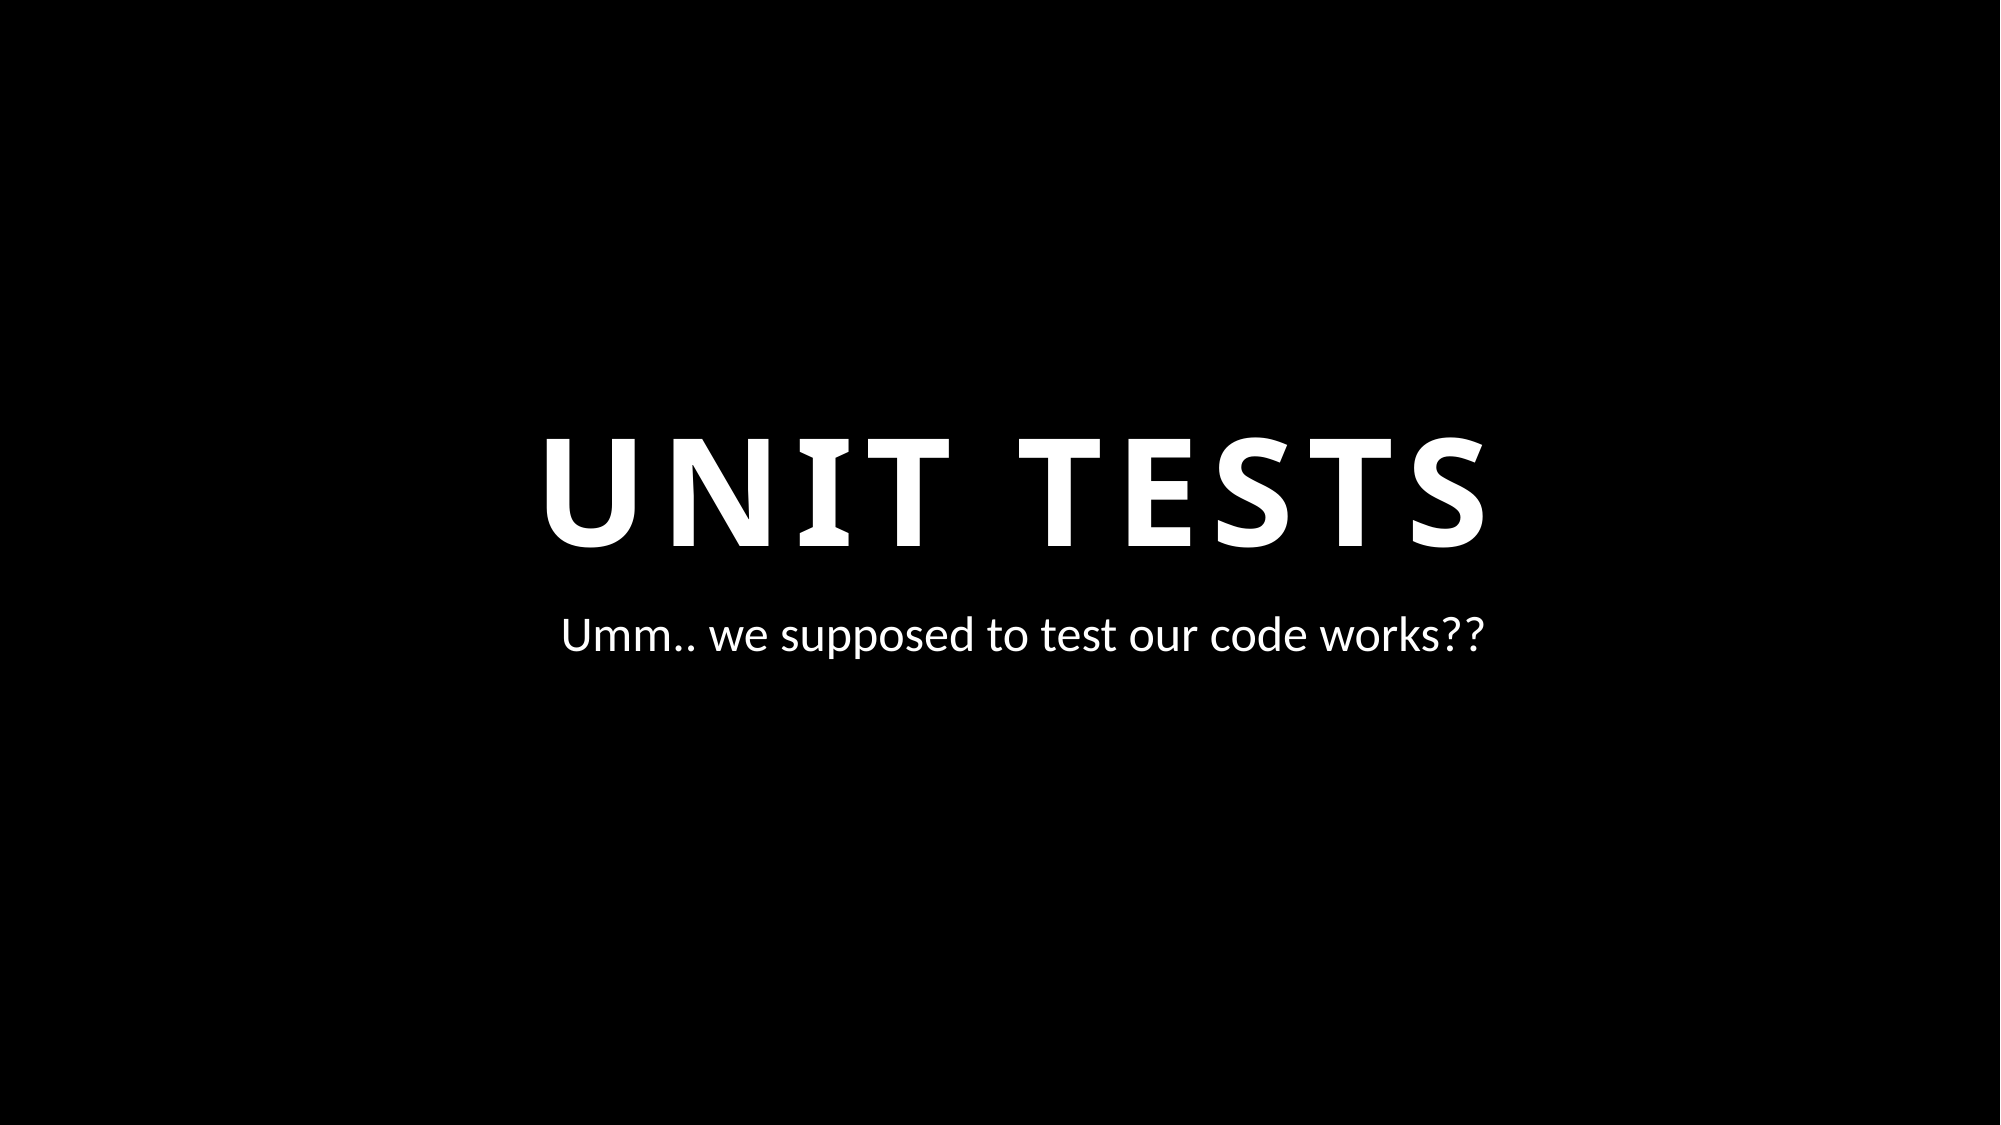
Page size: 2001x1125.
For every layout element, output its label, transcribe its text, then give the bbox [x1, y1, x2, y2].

title UNIT TESTS [262, 194, 1763, 587]
subtitle Umm.. we supposed to test our code works?? [262, 601, 1763, 873]
